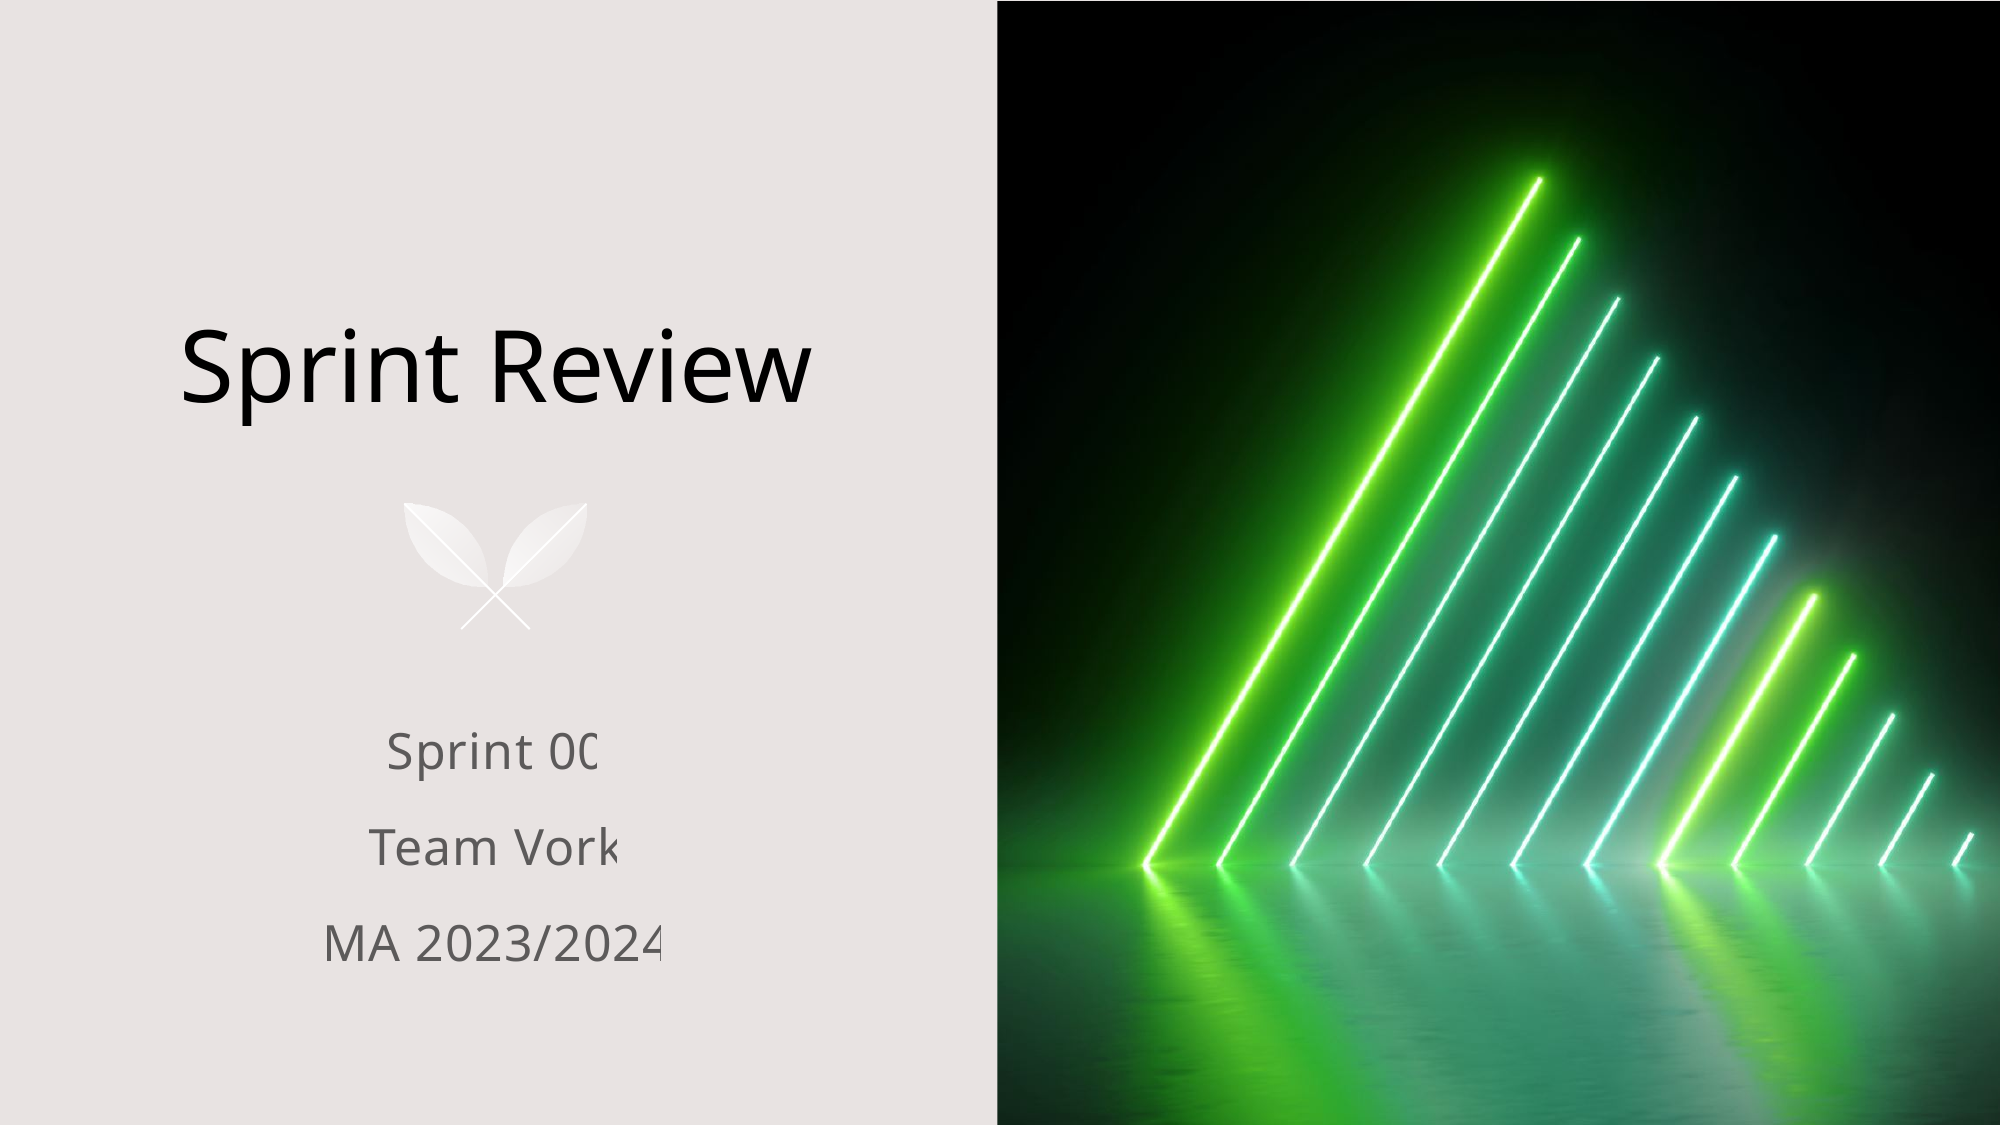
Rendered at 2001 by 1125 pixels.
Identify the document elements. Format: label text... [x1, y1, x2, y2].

text_box [0, 0, 997, 1125]
title Sprint Review [162, 64, 831, 431]
subtitle Sprint 00 Team Vork MA 2023/2024 [162, 696, 831, 1037]
picture [997, 0, 2000, 1125]
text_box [434, 477, 613, 656]
